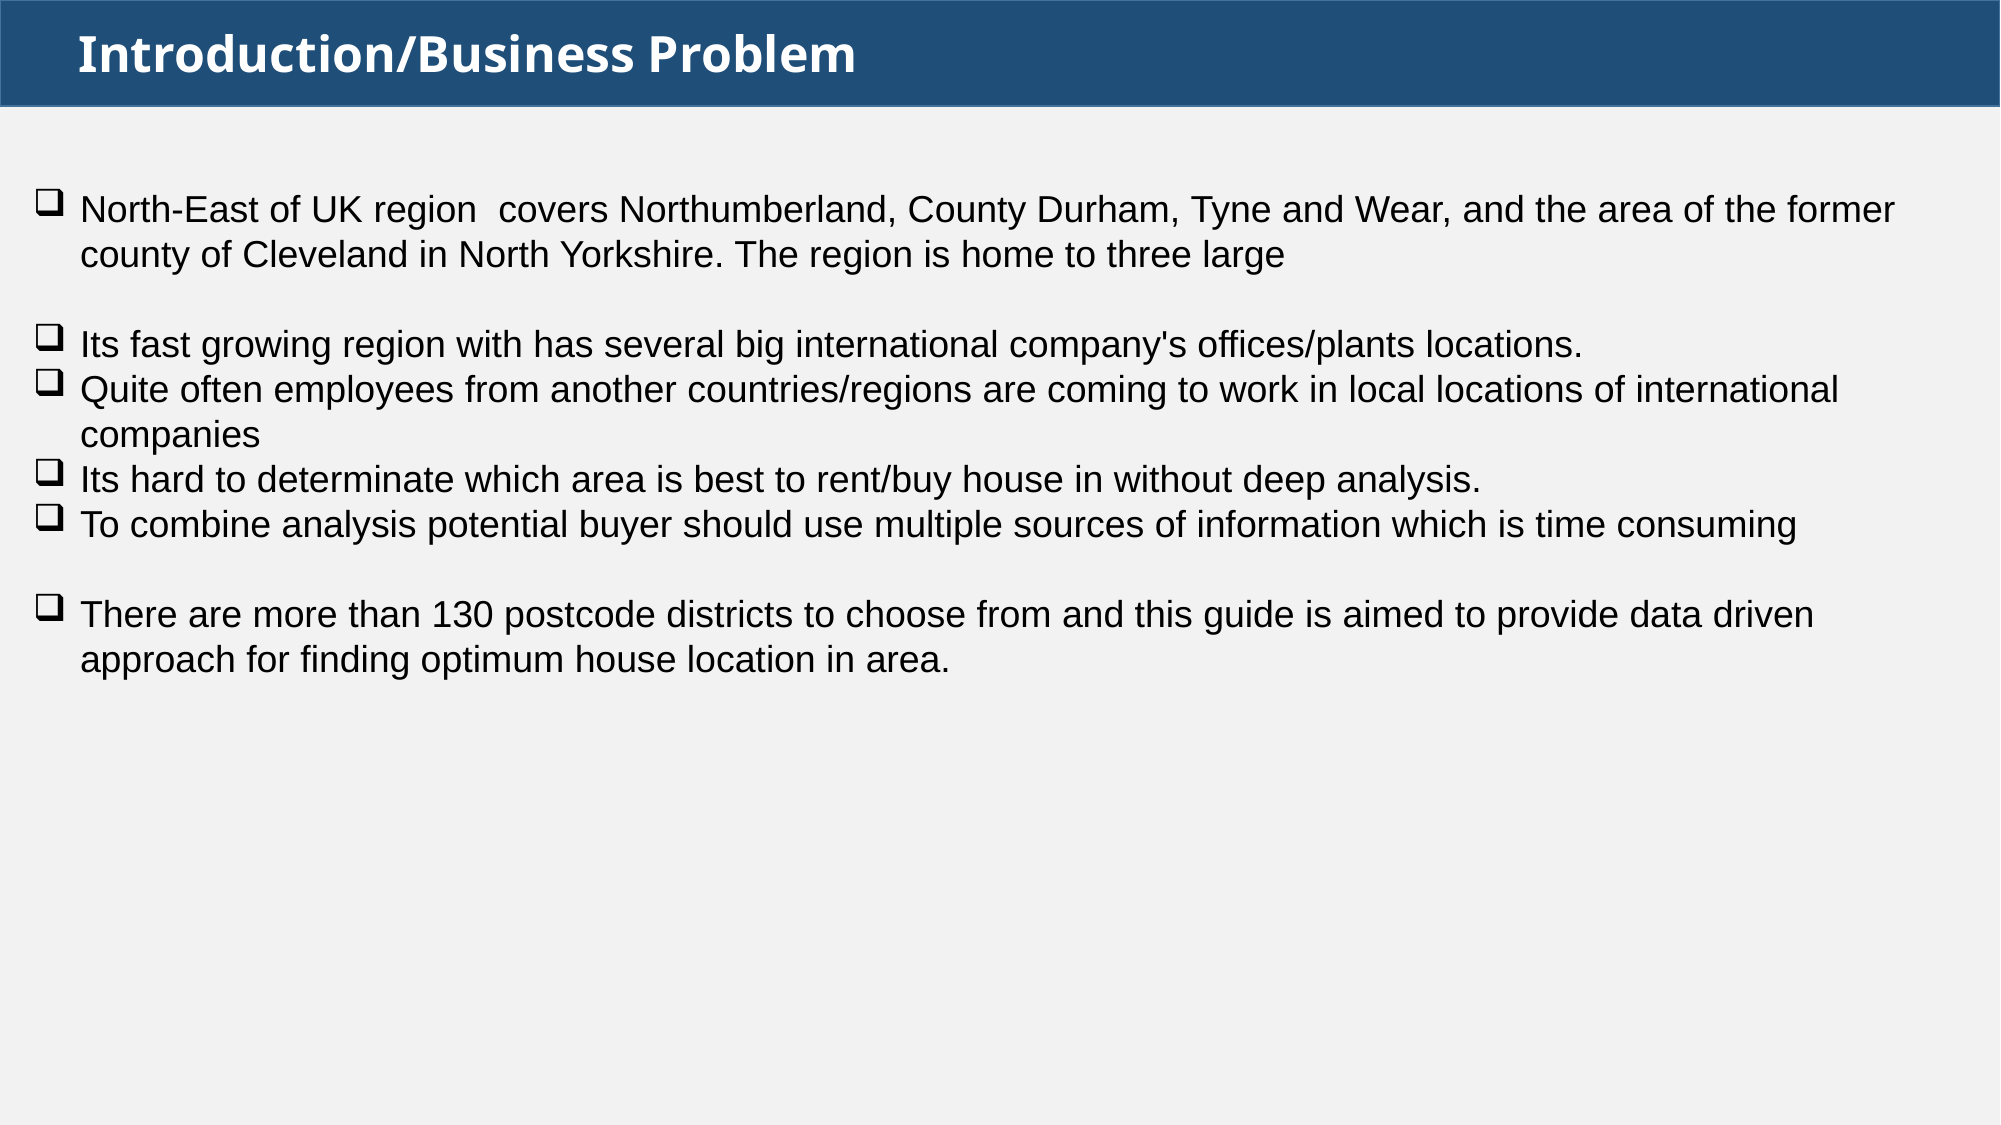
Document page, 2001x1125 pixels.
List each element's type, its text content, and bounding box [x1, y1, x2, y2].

text_box [0, 0, 2000, 107]
text_box Introduction/Business Problem [64, 15, 1064, 90]
text_box North-East of UK region covers Northumberland, County Durham, Tyne and Wear, and the area of the former county of Cleveland in North Yorkshire. The region is home to three large Its fast growing region with has several big international company's offices/plants locations. Quite often employees from another countries/regions are coming to work in local locations of international companies Its hard to determinate which area is best to rent/buy house in without deep analysis. To combine analysis potential buyer should use multiple sources of information which is time consuming There are more than 130 postcode districts to choose from and this guide is aimed to provide data driven approach for finding optimum house location in area. [18, 177, 1973, 688]
